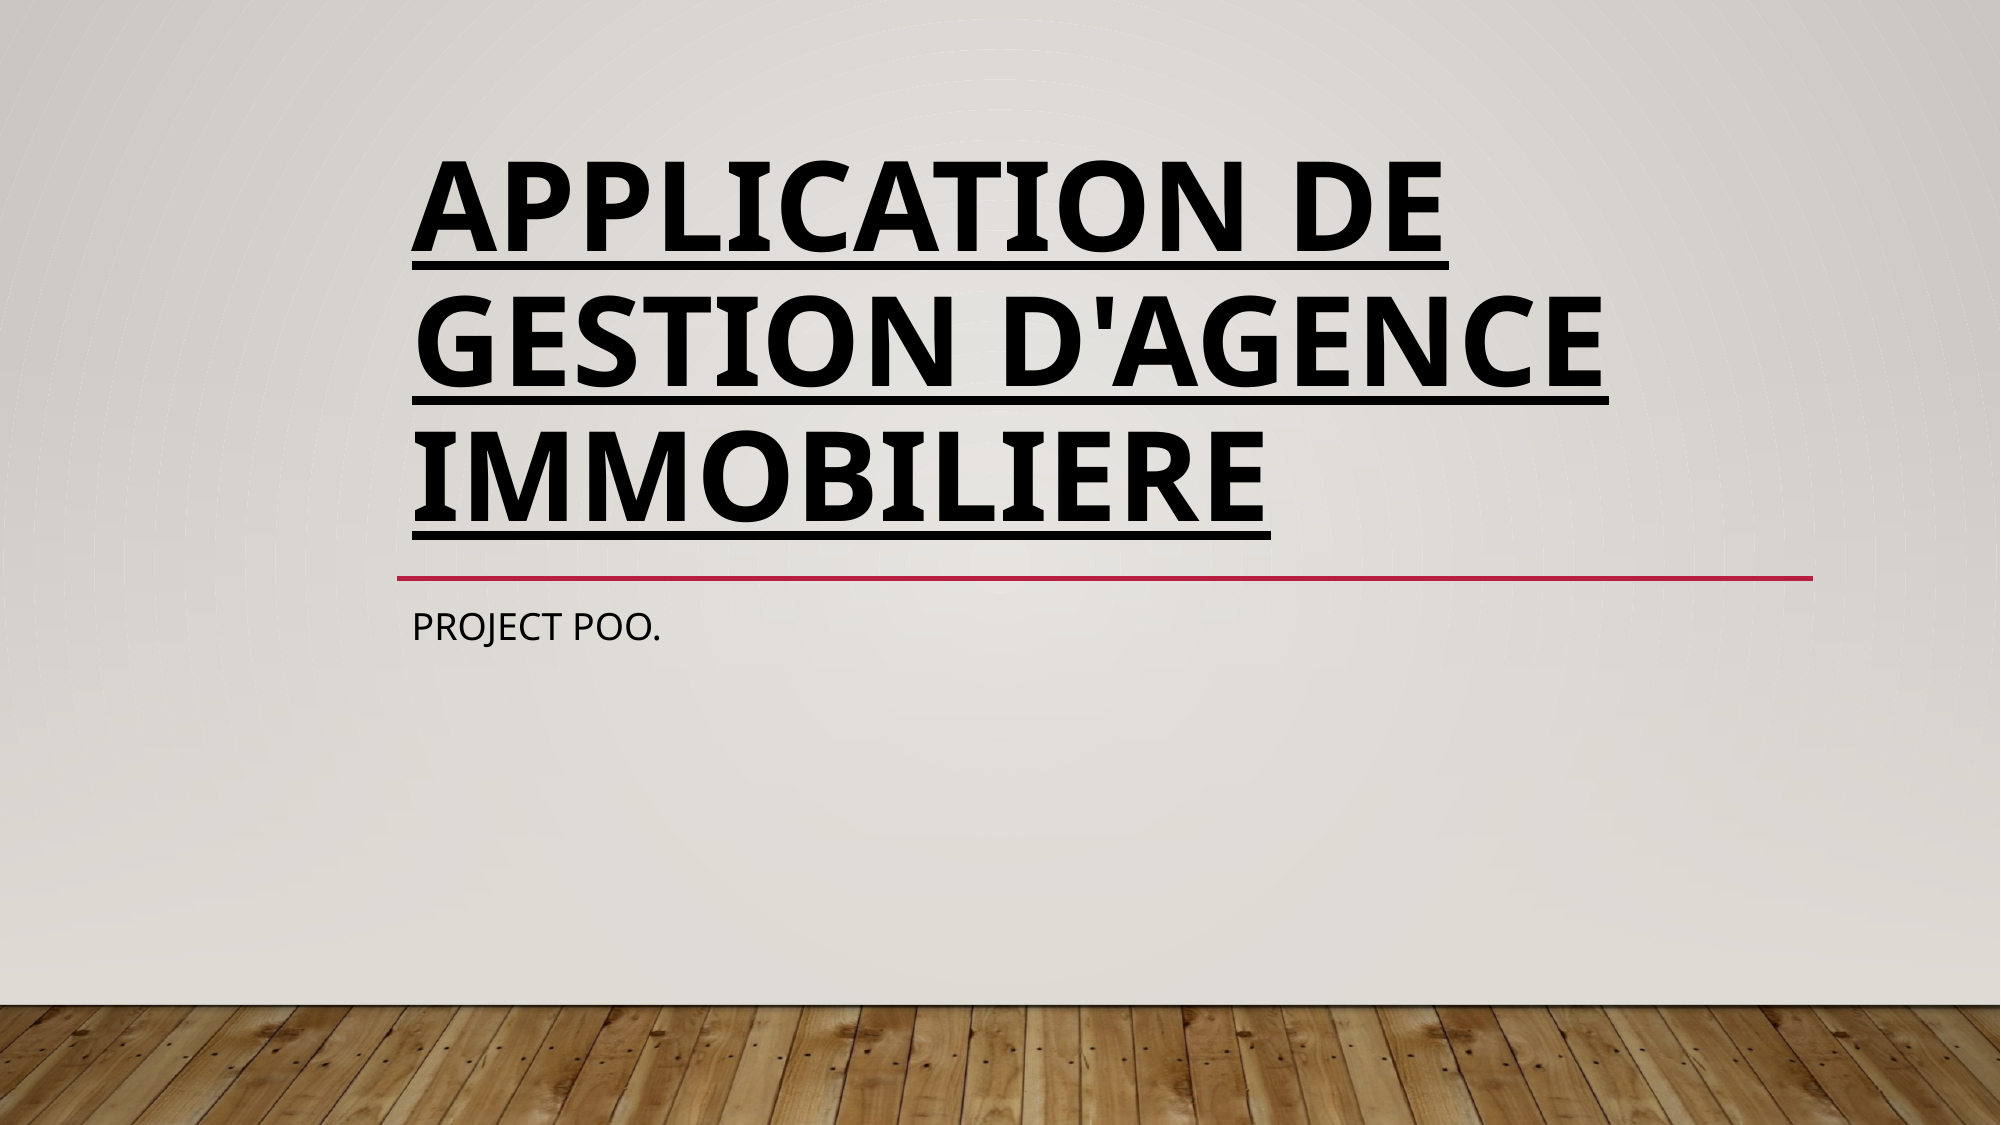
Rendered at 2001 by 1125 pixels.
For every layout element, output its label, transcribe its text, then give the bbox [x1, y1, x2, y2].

title APPLICATION DE GESTION D'AGENCE IMMOBILIERE [396, 131, 1814, 549]
picture [0, 1005, 2000, 1125]
subtitle PROJECT POO. [396, 579, 1814, 740]
